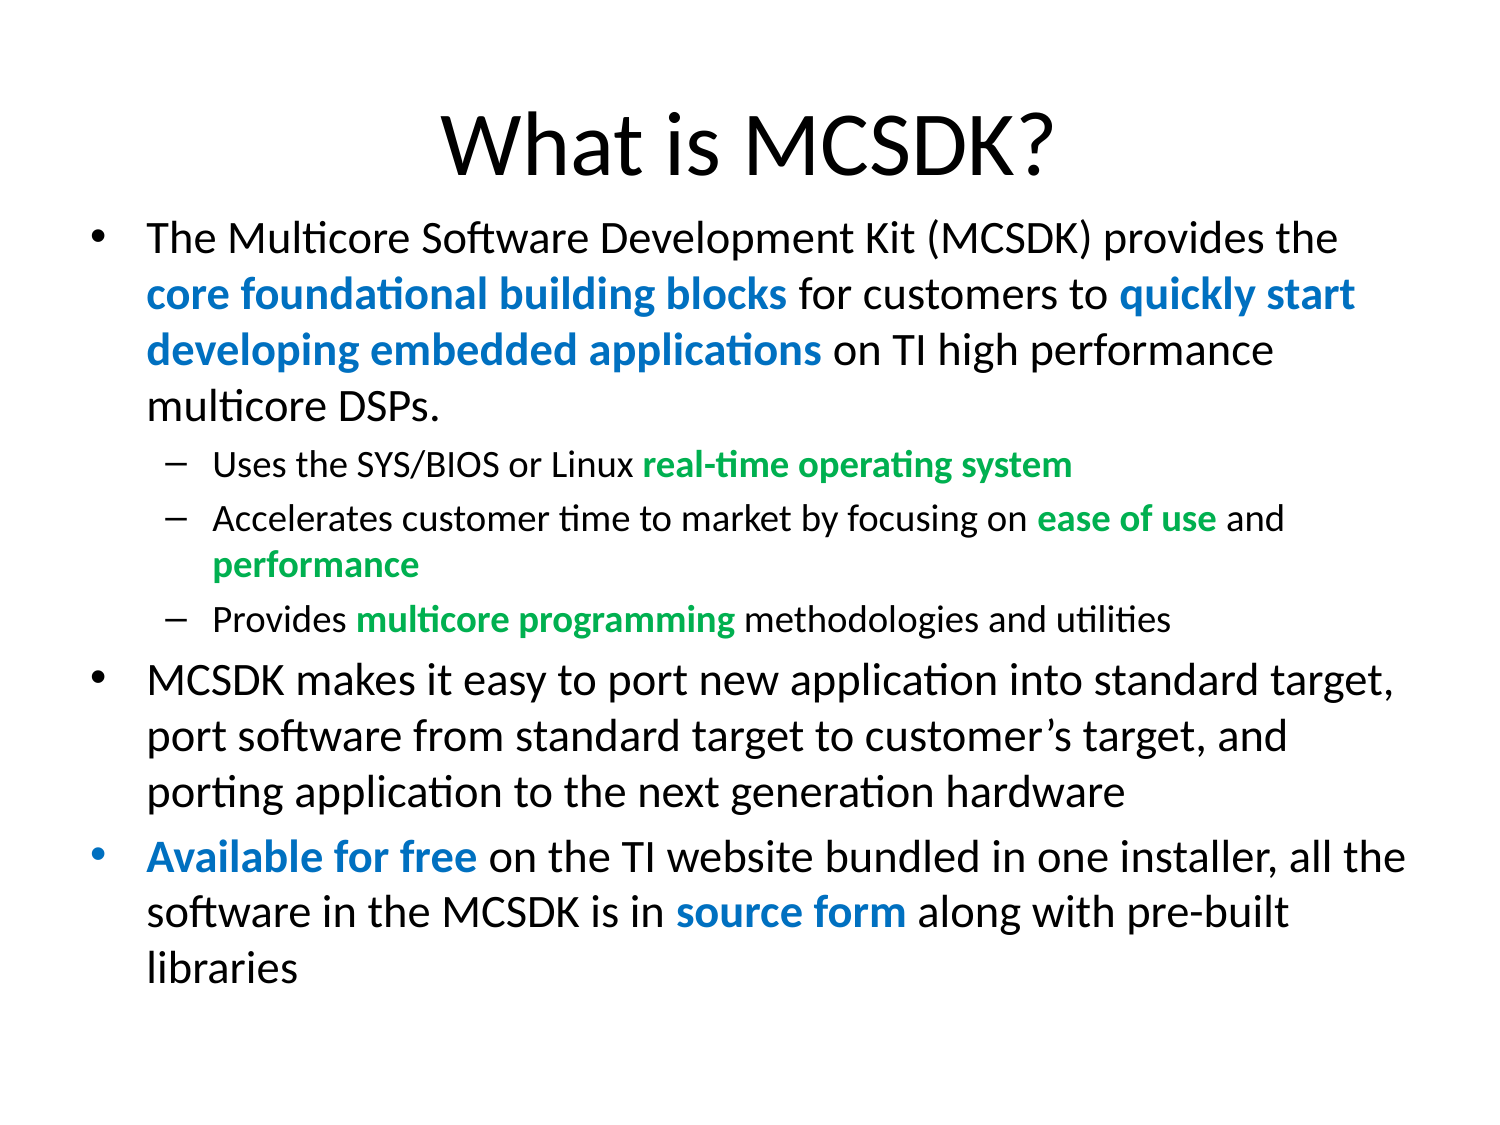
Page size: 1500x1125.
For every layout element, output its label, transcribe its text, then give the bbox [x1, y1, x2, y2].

title What is MCSDK? [75, 45, 1425, 200]
list The Multicore Software Development Kit (MCSDK) provides the core foundational building blocks for customers to quickly start developing embedded applications on TI high performance multicore DSPs. Uses the SYS/BIOS or Linux real-time operating system Accelerates customer time to market by focusing on ease of use and performance Provides multicore programming methodologies and utilities MCSDK makes it easy to port new application into standard target, port software from standard target to customer’s target, and porting application to the next generation hardware Available for free on the TI website bundled in one installer, all the software in the MCSDK is in source form along with pre-built libraries [75, 200, 1425, 1005]
